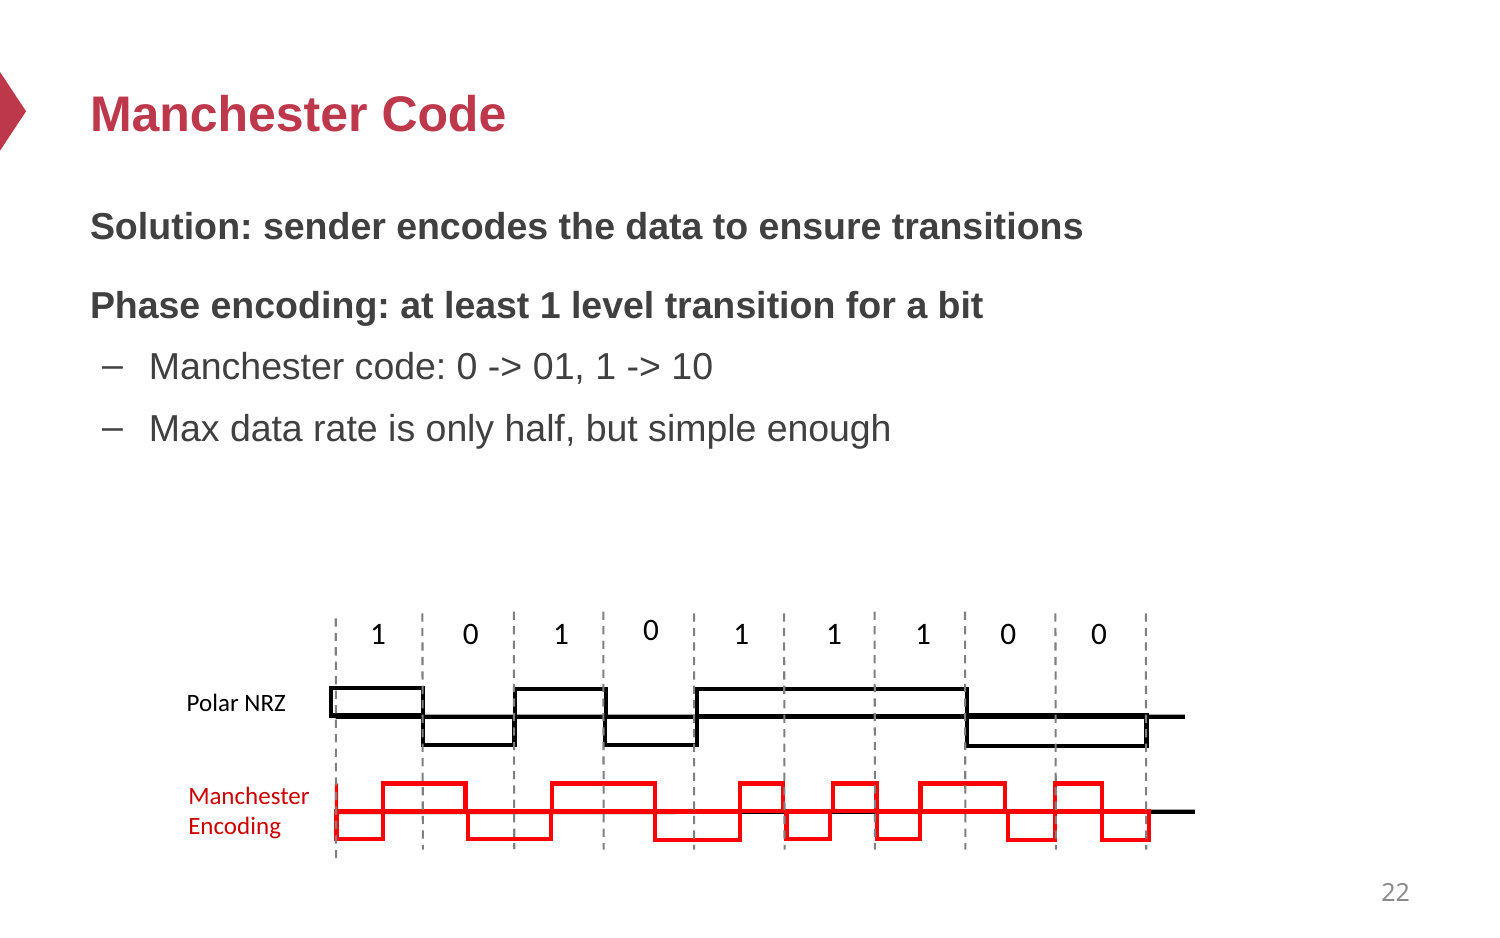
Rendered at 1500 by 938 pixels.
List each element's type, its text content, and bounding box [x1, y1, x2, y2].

text_box 0 [989, 607, 1028, 657]
slide_number 22 [1074, 868, 1425, 919]
text_box 0 [631, 604, 671, 653]
text_box [1101, 811, 1149, 840]
text_box [876, 811, 921, 840]
text_box [786, 811, 830, 840]
text_box [422, 716, 515, 745]
text_box [514, 688, 607, 717]
text_box Polar NRZ [175, 680, 298, 722]
text_box [833, 783, 877, 812]
list Solution: sender encodes the data to ensure transitions Phase encoding: at least 1 level transition for a bit Manchester code: 0 -> 01, 1 -> 10 Max data rate is only half, but simple enough [75, 185, 1425, 804]
text_box [696, 688, 967, 717]
text_box 1 [903, 607, 948, 657]
text_box [655, 811, 740, 840]
text_box Manchester Encoding [177, 774, 326, 845]
title Manchester Code [75, 37, 1425, 185]
text_box [331, 687, 423, 716]
text_box [383, 783, 466, 812]
text_box 1 [542, 607, 581, 657]
text_box [336, 811, 383, 840]
text_box 0 [1079, 607, 1119, 657]
text_box [552, 783, 656, 812]
text_box [739, 783, 783, 812]
text_box [1008, 811, 1055, 840]
text_box [967, 715, 1147, 747]
text_box [920, 783, 1005, 812]
text_box 1 [359, 607, 397, 657]
text_box 1 [722, 607, 761, 657]
text_box 1 [814, 607, 854, 657]
text_box [467, 811, 551, 840]
text_box [605, 716, 697, 745]
text_box 0 [451, 607, 491, 657]
text_box [1055, 783, 1102, 812]
